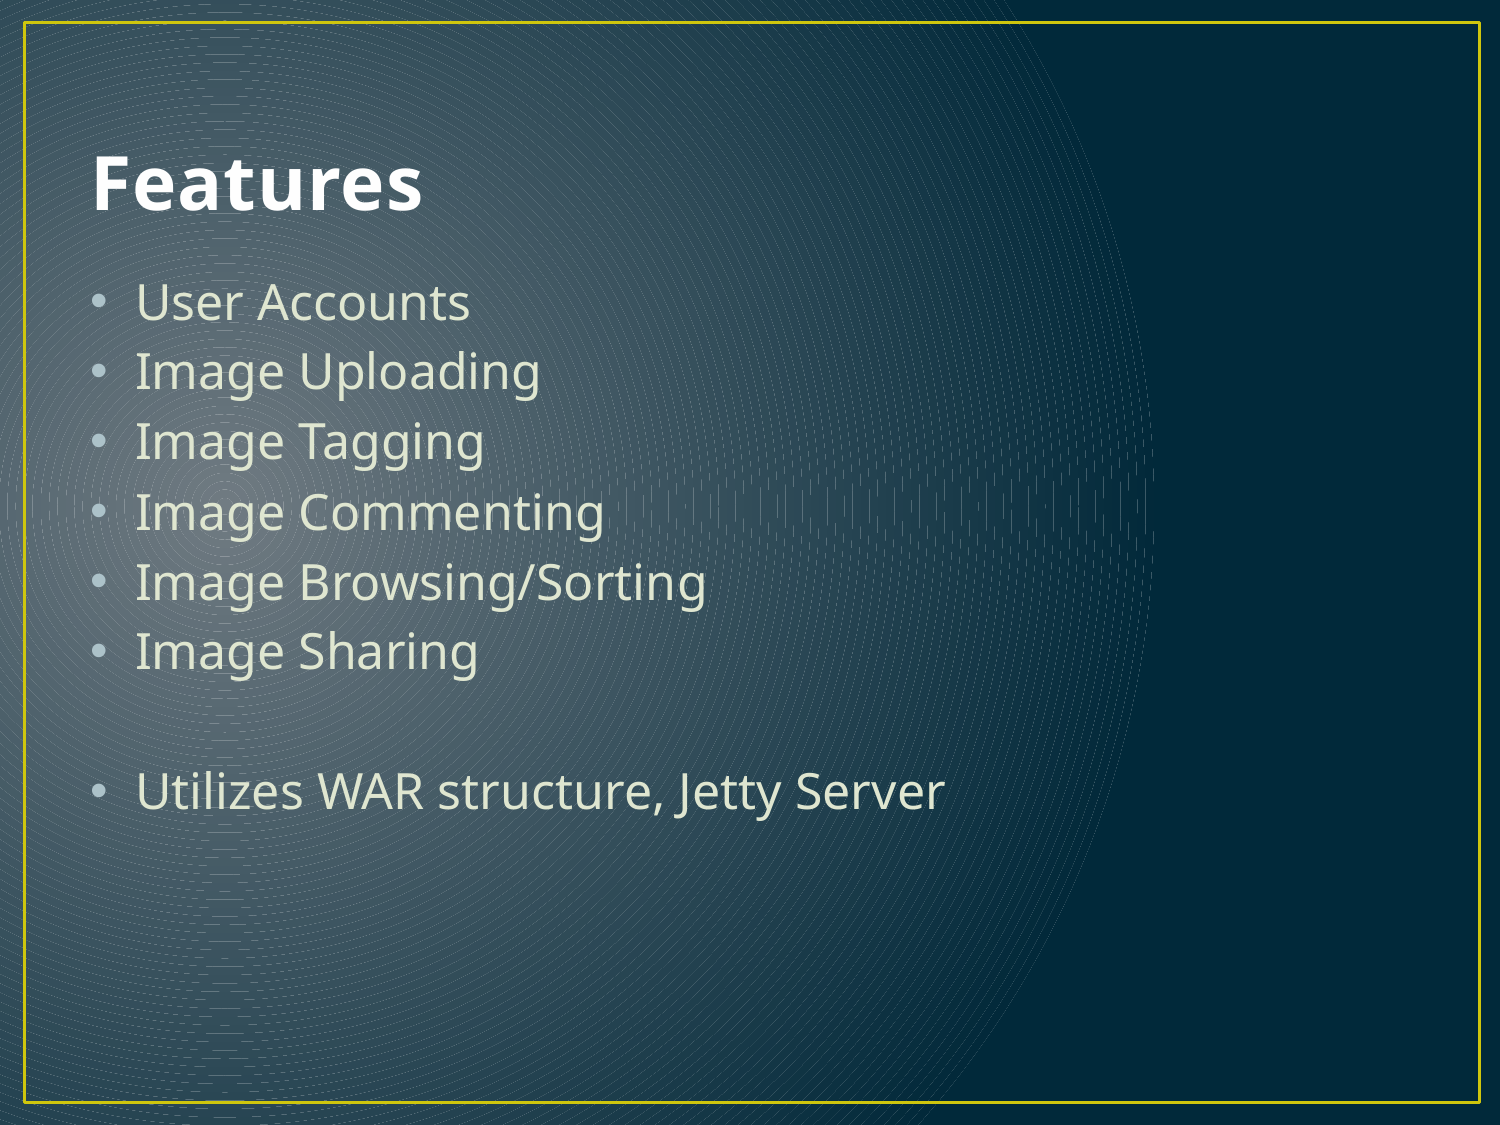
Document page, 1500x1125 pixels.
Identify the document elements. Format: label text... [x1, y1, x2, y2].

list User Accounts Image Uploading Image Tagging Image Commenting Image Browsing/Sorting Image Sharing Utilizes WAR structure, Jetty Server [75, 262, 1425, 1005]
title Features [75, 45, 1425, 233]
